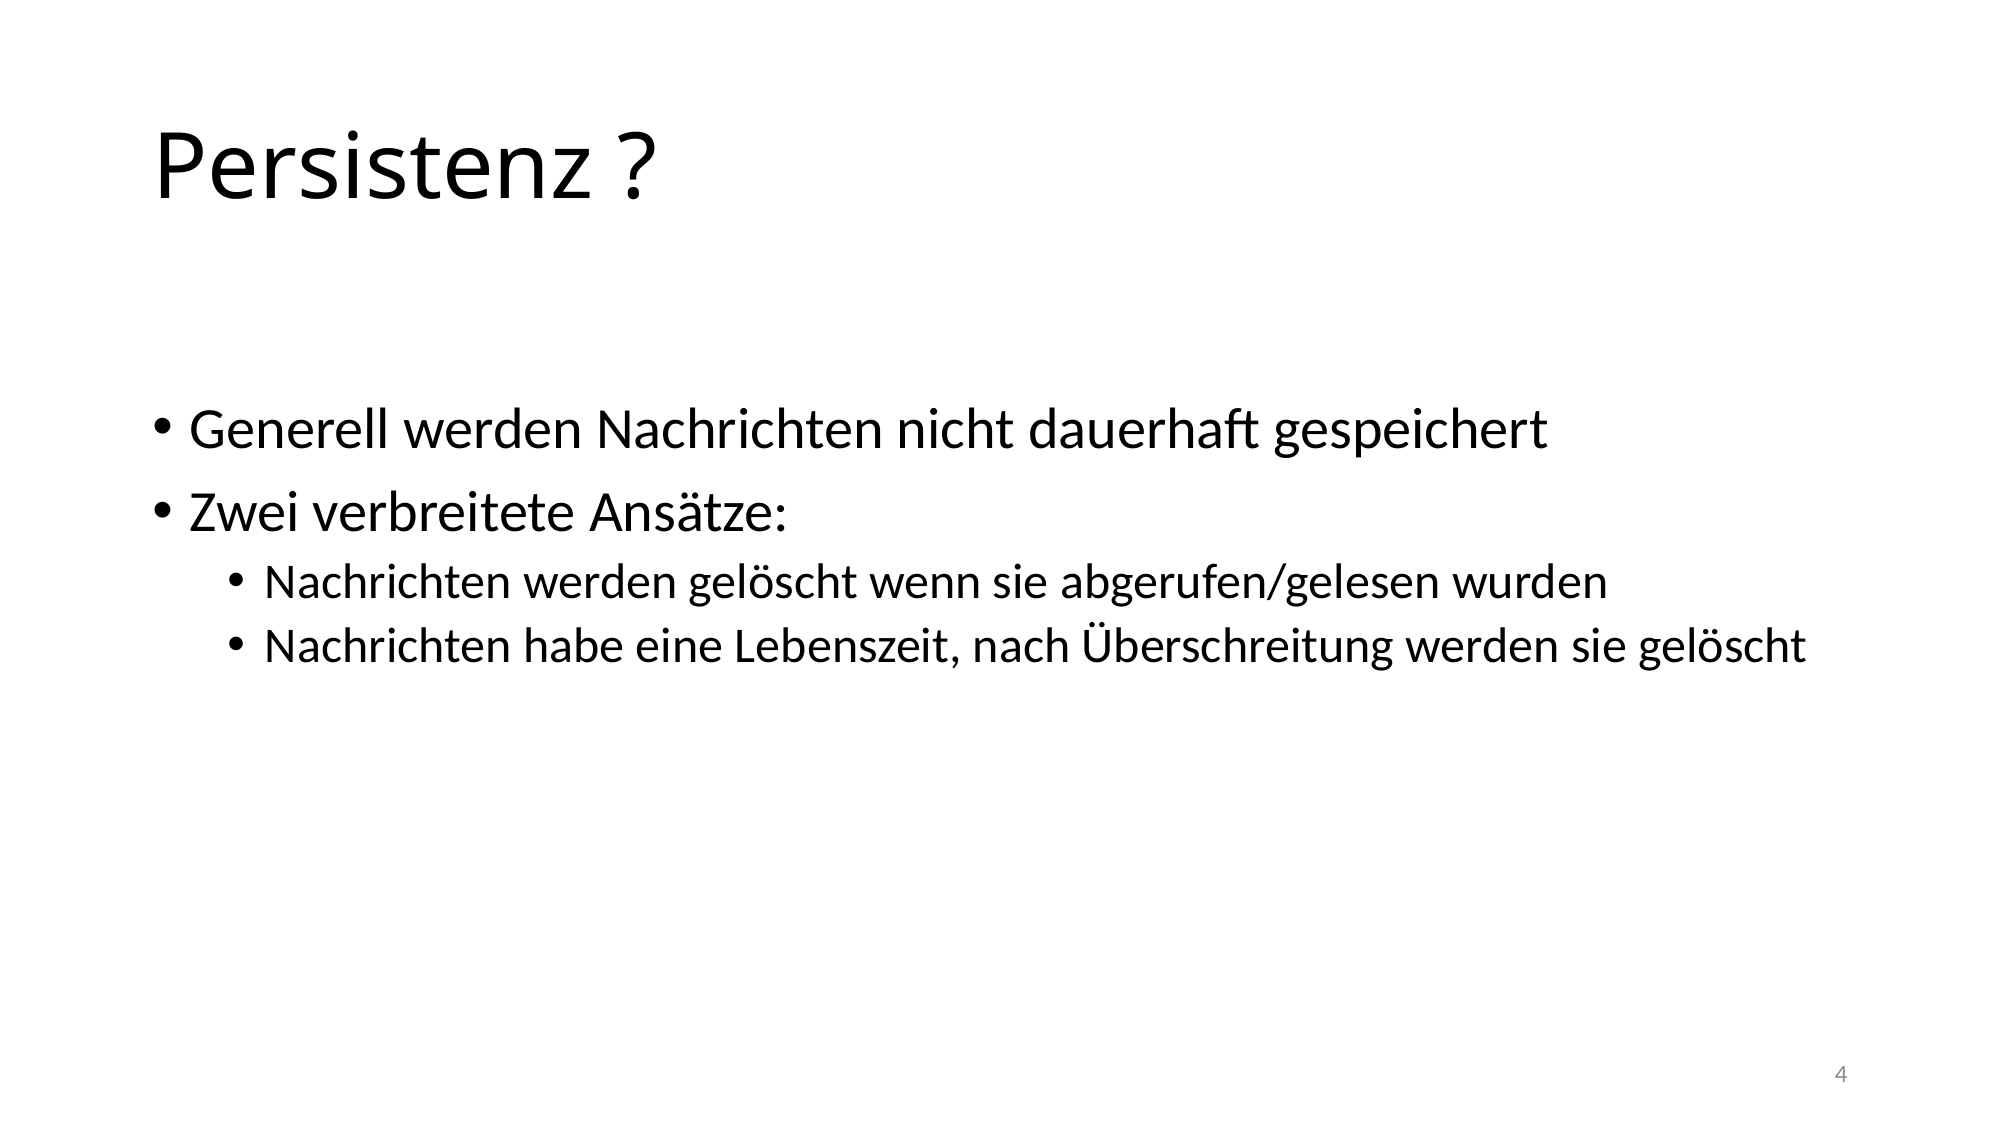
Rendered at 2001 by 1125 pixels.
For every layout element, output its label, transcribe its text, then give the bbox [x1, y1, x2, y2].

list Generell werden Nachrichten nicht dauerhaft gespeichert Zwei verbreitete Ansätze: Nachrichten werden gelöscht wenn sie abgerufen/gelesen wurden Nachrichten habe eine Lebenszeit, nach Überschreitung werden sie gelöscht [137, 299, 1863, 1014]
slide_number 4 [1412, 1042, 1863, 1103]
title Persistenz ? [137, 59, 1863, 278]
